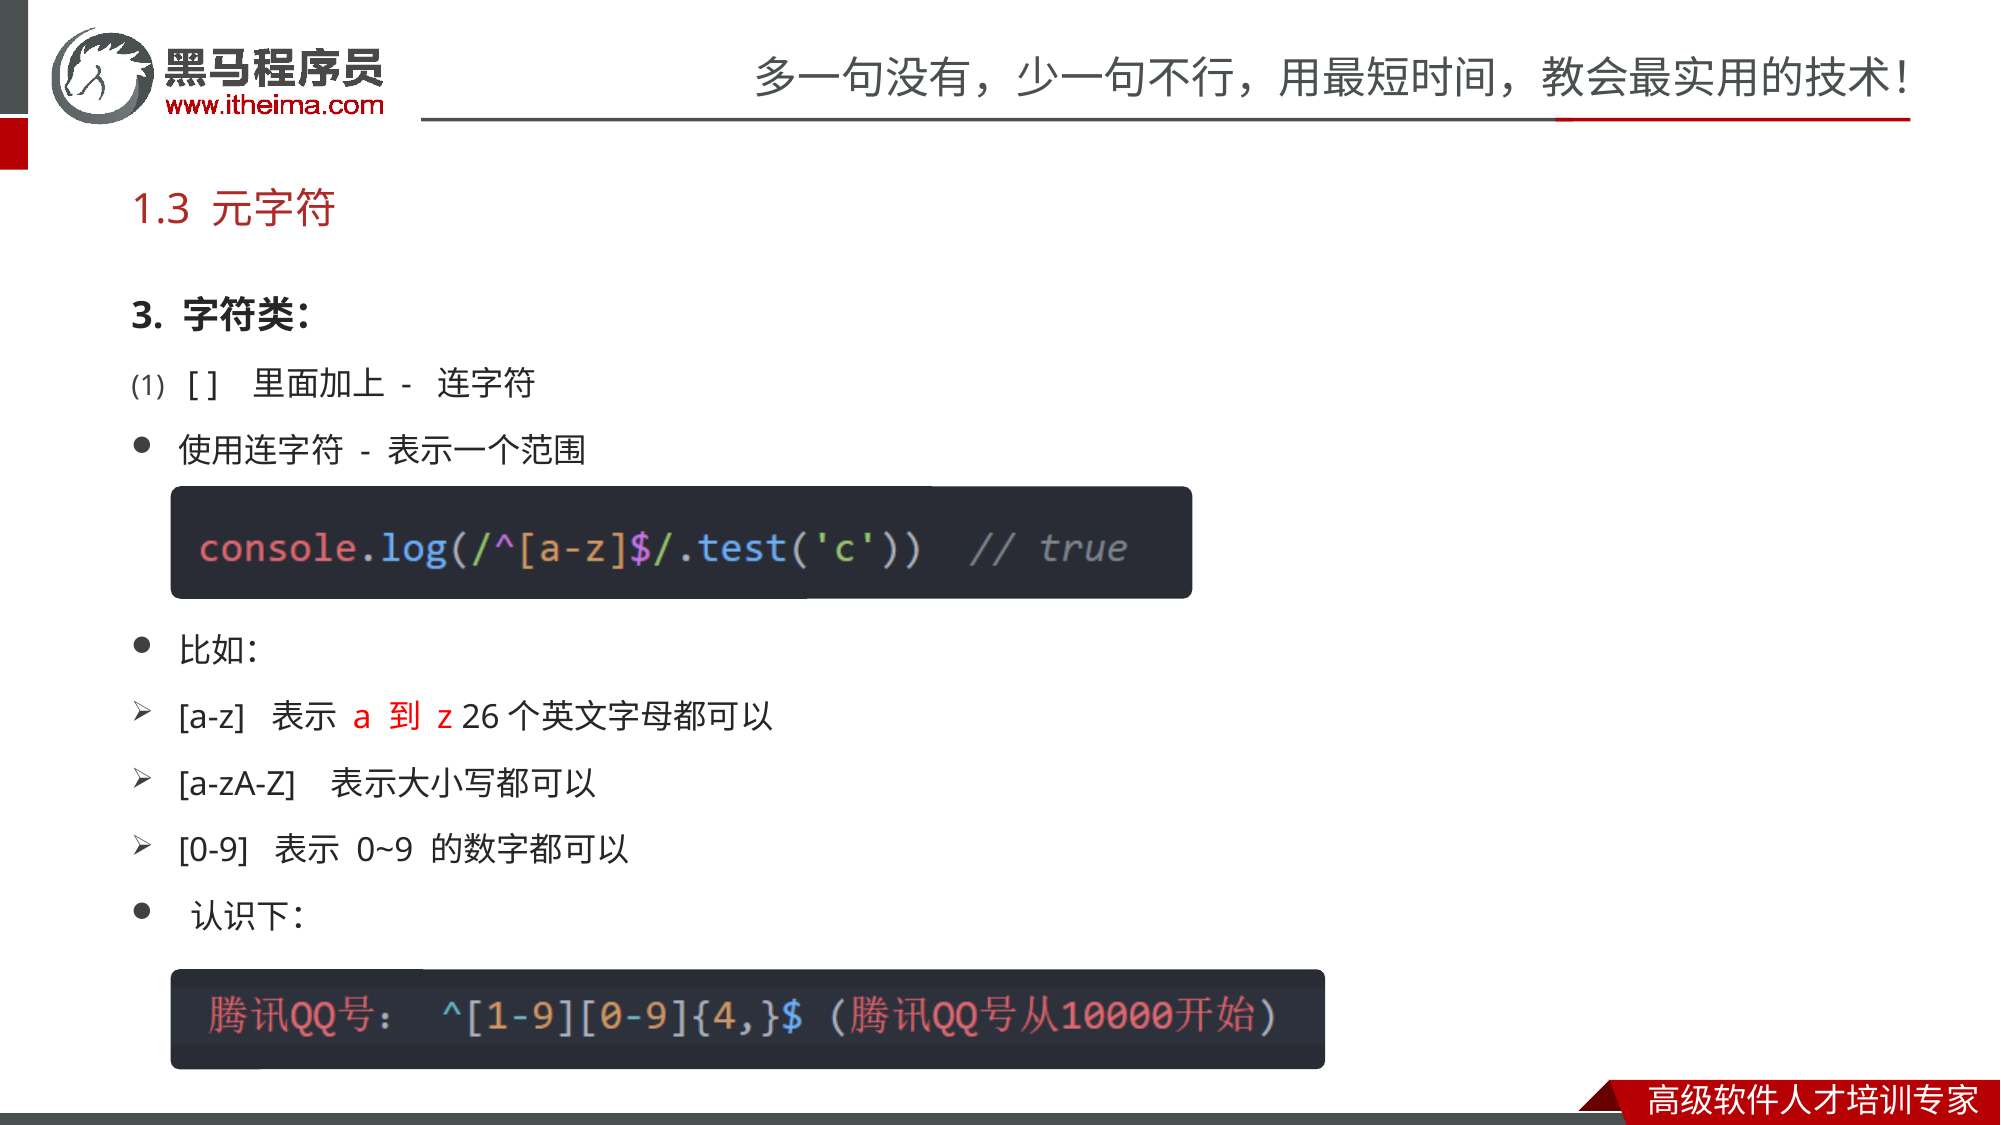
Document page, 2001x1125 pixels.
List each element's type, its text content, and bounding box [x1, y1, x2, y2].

picture [170, 485, 1193, 599]
title 1.3 元字符 [116, 164, 1880, 250]
picture [50, 26, 384, 125]
picture [170, 969, 1326, 1070]
list 3. 字符类： [ ] 里面加上 - 连字符 使用连字符 - 表示一个范围 比如： [a-z] 表示 a 到 z 26个英文字母都可以 [a-zA-Z] 表示大小写都可以 [0-9] 表示 0~9 的数字都可以 认识下： [116, 261, 1876, 1008]
